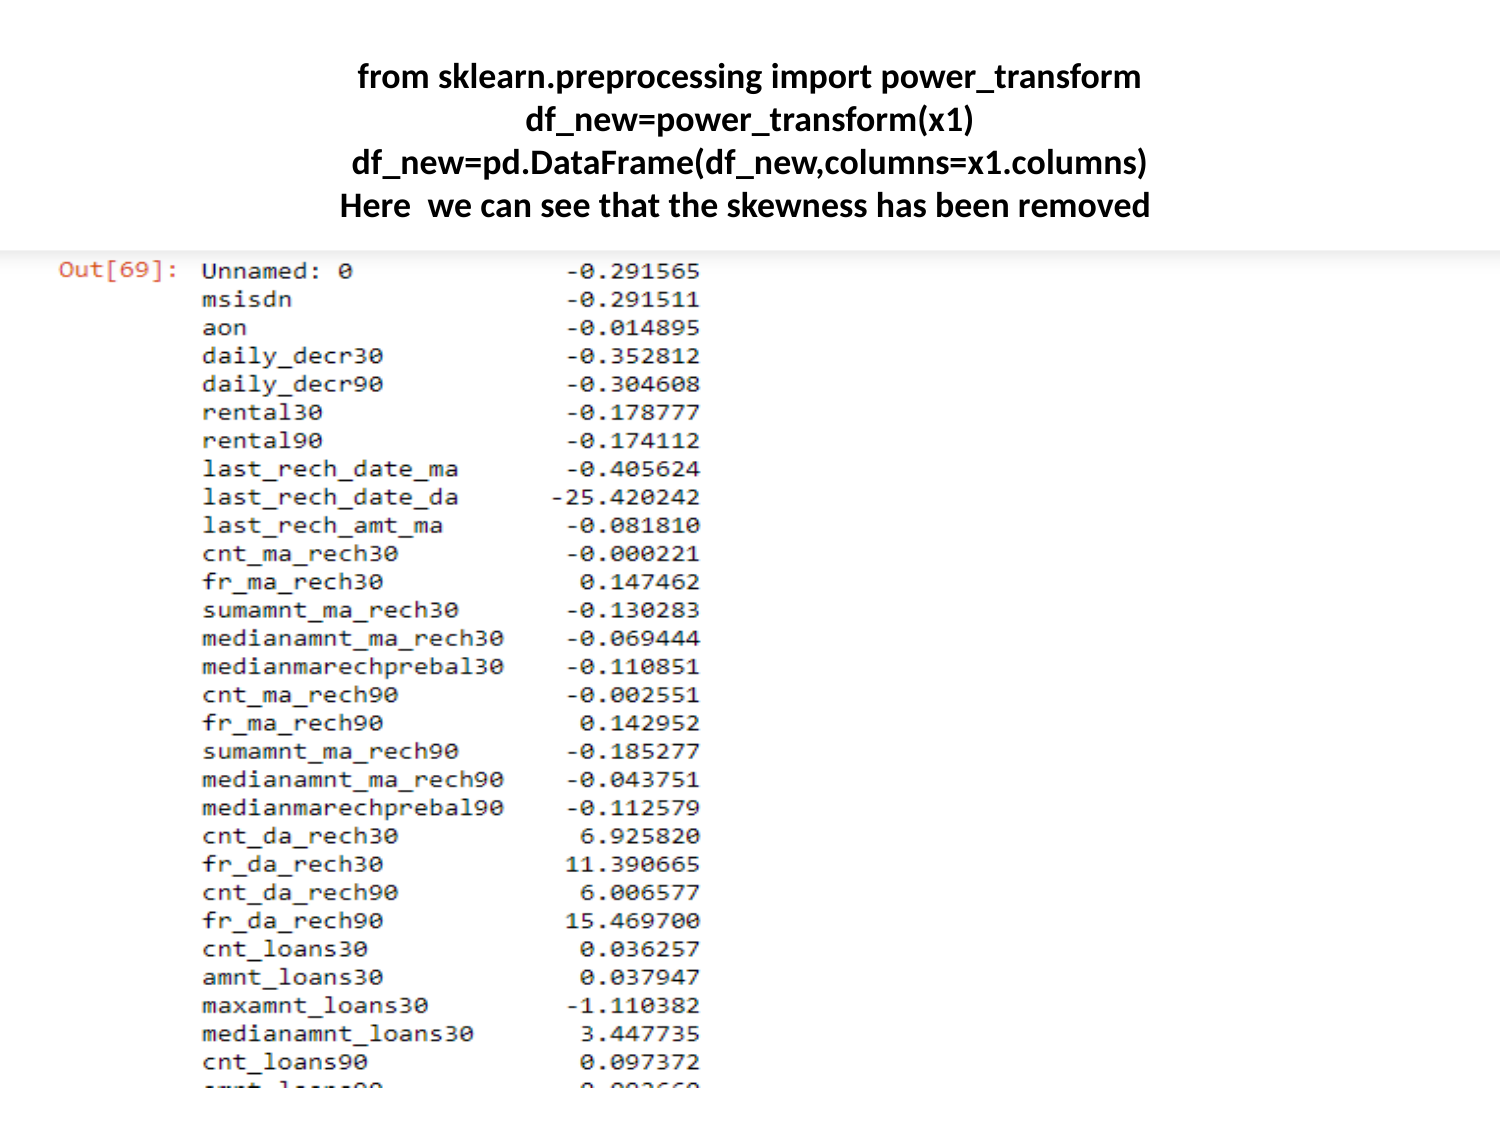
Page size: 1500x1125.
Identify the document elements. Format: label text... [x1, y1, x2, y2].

title from sklearn.preprocessing import power_transform df_new=power_transform(x1) df_new=pd.DataFrame(df_new,columns=x1.columns) Here we can see that the skewness has been removed [75, 45, 1425, 233]
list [0, 249, 1500, 1088]
